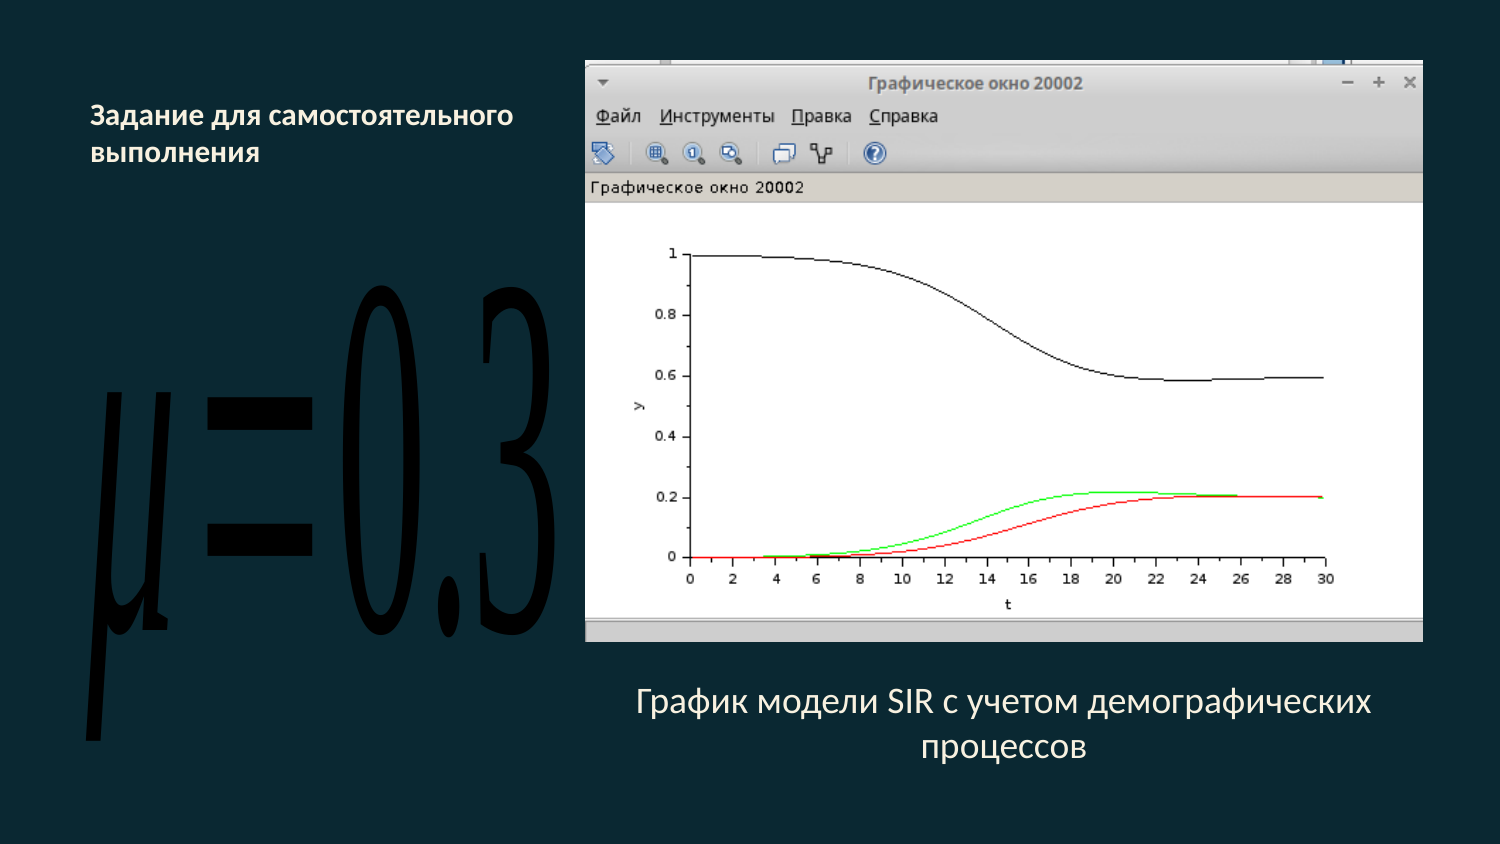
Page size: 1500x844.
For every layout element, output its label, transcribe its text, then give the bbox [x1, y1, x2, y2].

text_box График модели SIR с учетом демографических процессов [585, 668, 1423, 753]
picture [585, 60, 1424, 642]
title Задание для самостоятельного выполнения [75, 33, 569, 177]
